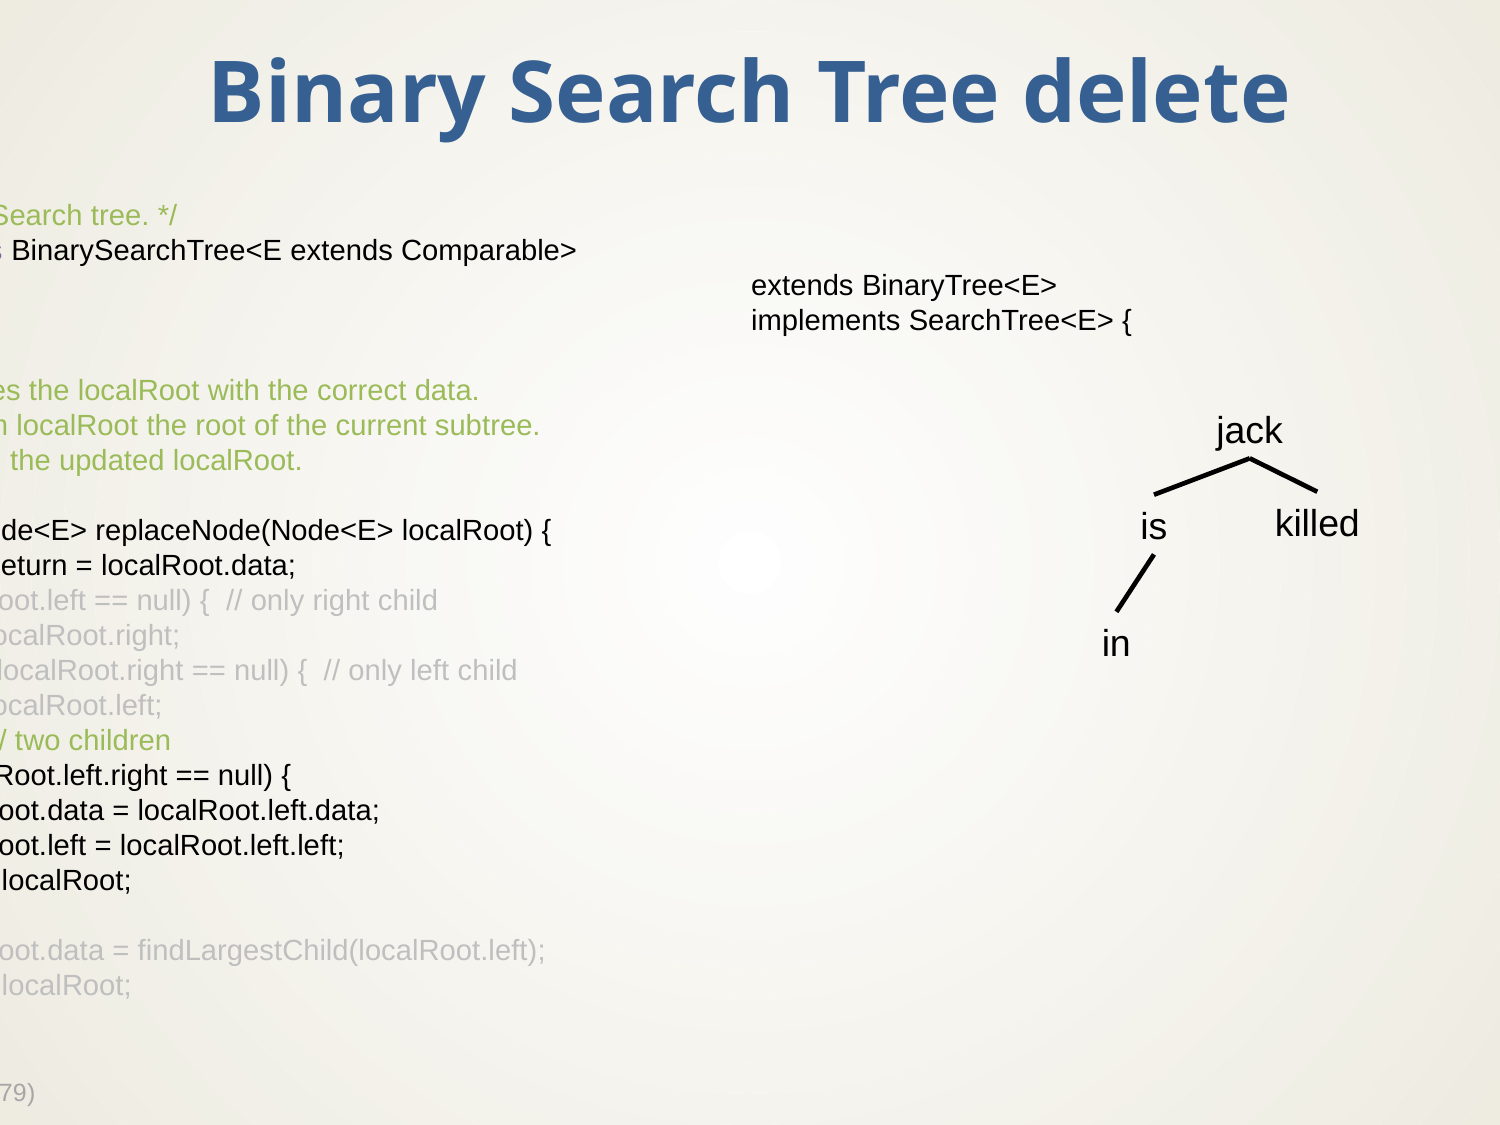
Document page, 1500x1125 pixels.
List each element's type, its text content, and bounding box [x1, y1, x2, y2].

text_box jack [1201, 398, 1298, 457]
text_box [1153, 458, 1250, 495]
text_box /** Binary Search tree. */ public class BinarySearchTree<E extends Comparable> extends BinaryTree<E> implements SearchTree<E> { … /**Replaces the localRoot with the correct data. * @param localRoot the root of the current subtree. * @return the updated localRoot. */ private Node<E> replaceNode(Node<E> localRoot) { deletedReturn = localRoot.data; if (localRoot.left == null) { // only right child return localRoot.right; } else if (localRoot.right == null) { // only left child return localRoot.left; } else { // two children if (localRoot.left.right == null) { localRoot.data = localRoot.left.data; localRoot.left = localRoot.left.left; return localRoot; } else { localRoot.data = findLargestChild(localRoot.left); return localRoot; } } } [0, 189, 1147, 1114]
text_box in [1087, 611, 1146, 672]
text_box killed [1259, 491, 1375, 552]
text_box is [1125, 494, 1183, 555]
title Binary Search Tree delete [0, 24, 1500, 166]
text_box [1250, 458, 1318, 492]
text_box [1116, 554, 1155, 613]
